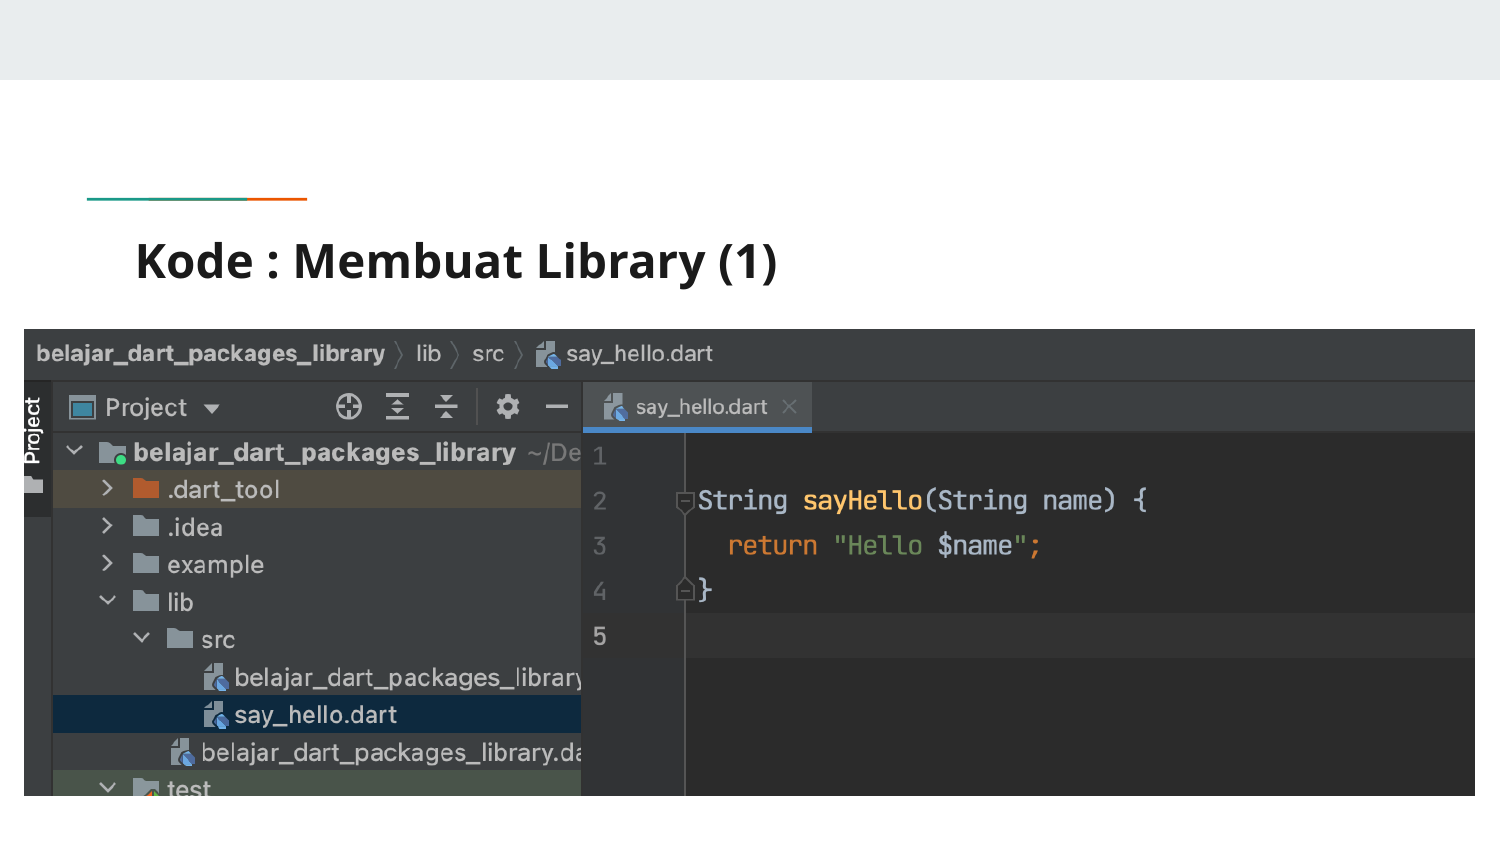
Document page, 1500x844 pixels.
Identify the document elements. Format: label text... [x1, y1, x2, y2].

title Kode : Membuat Library (1) [119, 216, 1381, 305]
picture [24, 328, 1476, 796]
